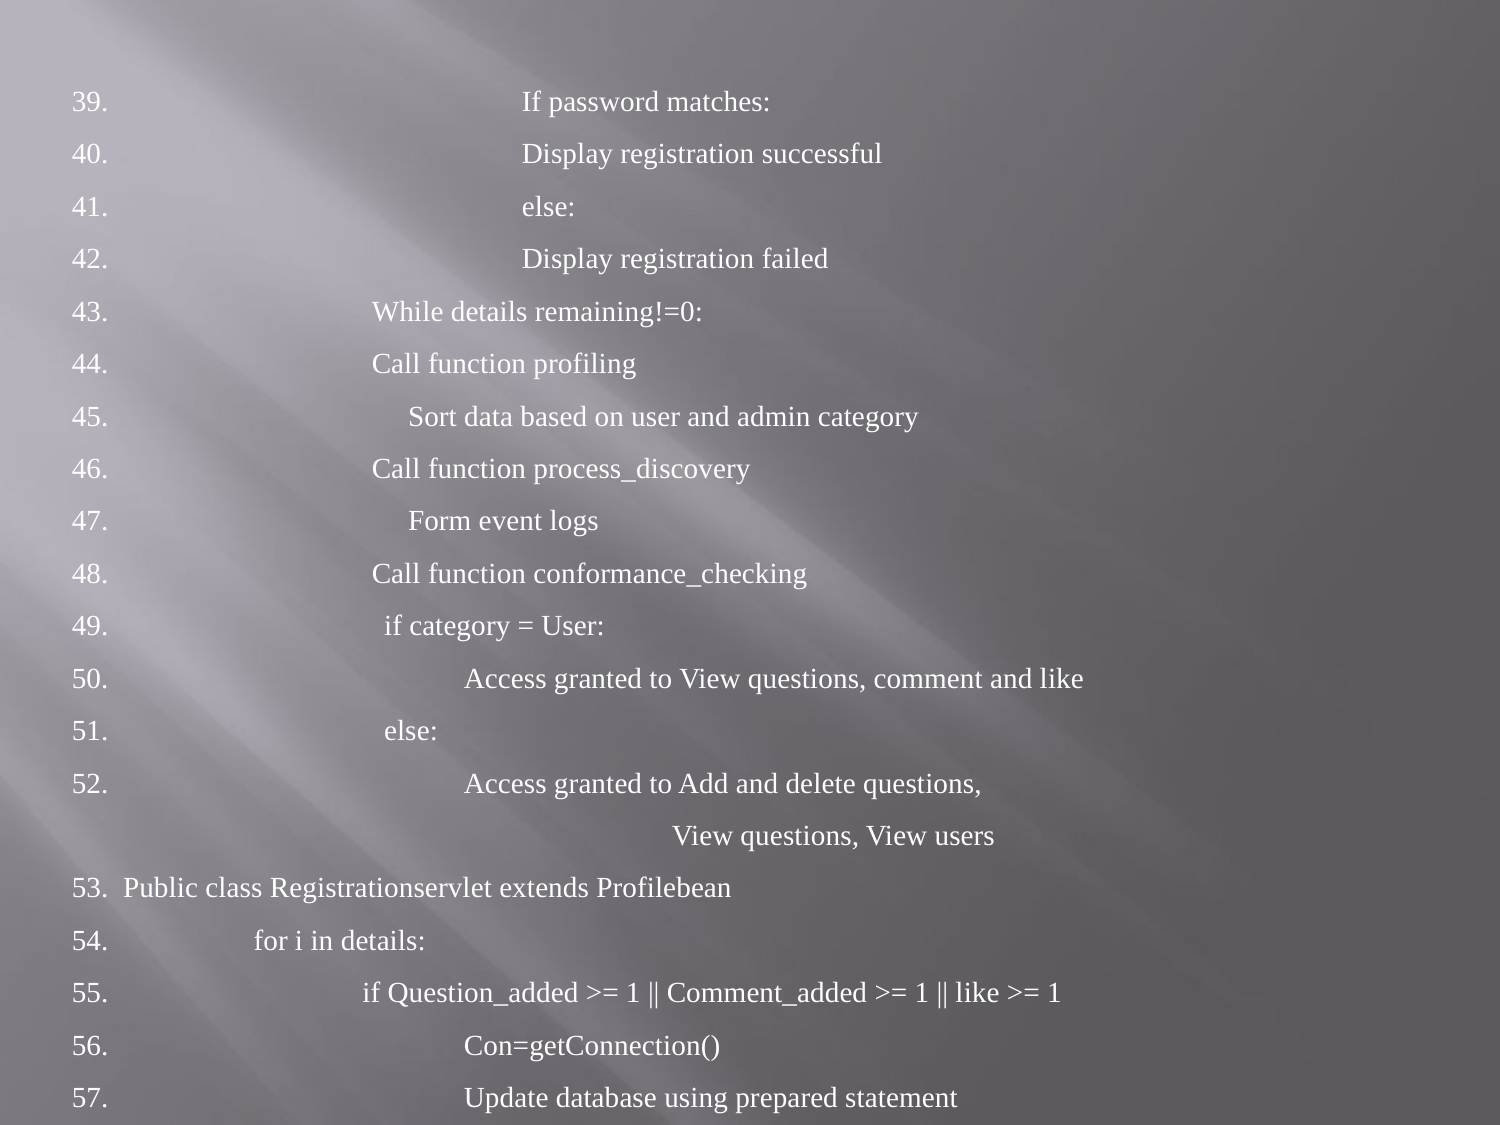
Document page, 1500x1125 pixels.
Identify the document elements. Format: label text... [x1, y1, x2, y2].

picture [0, 0, 1500, 1125]
list 39. If password matches: 40. Display registration successful 41. else: 42. Display registration failed 43. While details remaining!=0: 44. Call function profiling 45. Sort data based on user and admin category 46. Call function process_discovery 47. Form event logs 48. Call function conformance_checking 49. if category = User: 50. Access granted to View questions, comment and like 51. else: 52. Access granted to Add and delete questions, View questions, View users 53. Public class Registrationservlet extends Profilebean 54. for i in details: 55. if Question_added >= 1 || Comment_added >= 1 || like >= 1 56. Con=getConnection() 57. Update database using prepared statement [71, 64, 1444, 679]
